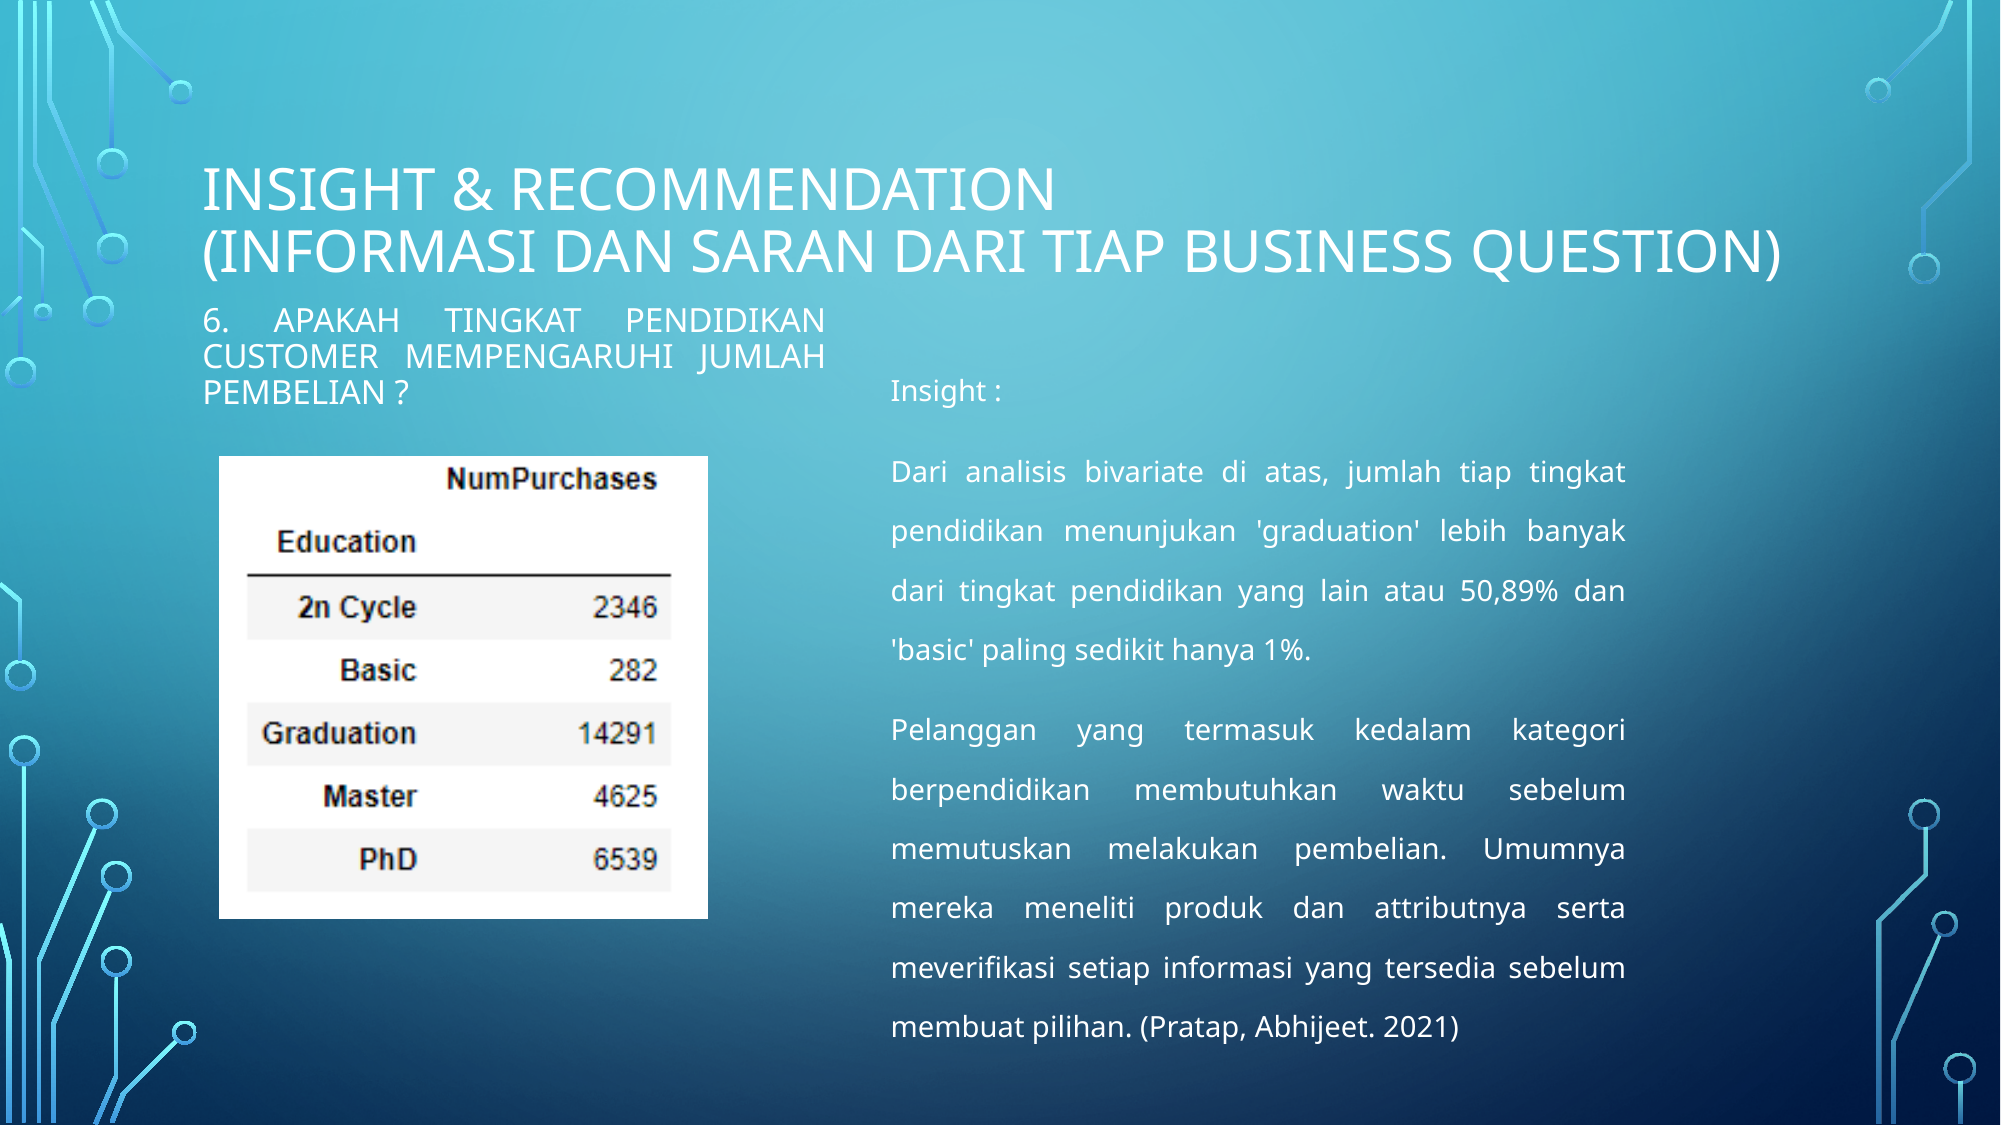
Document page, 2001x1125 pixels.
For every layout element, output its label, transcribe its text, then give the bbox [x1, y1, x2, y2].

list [218, 456, 709, 919]
title Insight & Recommendation (Informasi dan saran dari tiap business question) [187, 101, 1813, 344]
list 6. Apakah tingkat pendidikan customer mempengaruhi jumlah pembelian ? [187, 324, 843, 419]
list Insight : Dari analisis bivariate di atas, jumlah tiap tingkat pendidikan menunjukan 'graduation' lebih banyak dari tingkat pendidikan yang lain atau 50,89% dan 'basic' paling sedikit hanya 1%. Pelanggan yang termasuk kedalam kategori berpendidikan membutuhkan waktu sebelum memutuskan melakukan pembelian. Umumnya mereka meneliti produk dan attributnya serta meverifikasi setiap informasi yang tersedia sebelum membuat pilihan. (Pratap, Abhijeet. 2021) [875, 340, 1642, 988]
